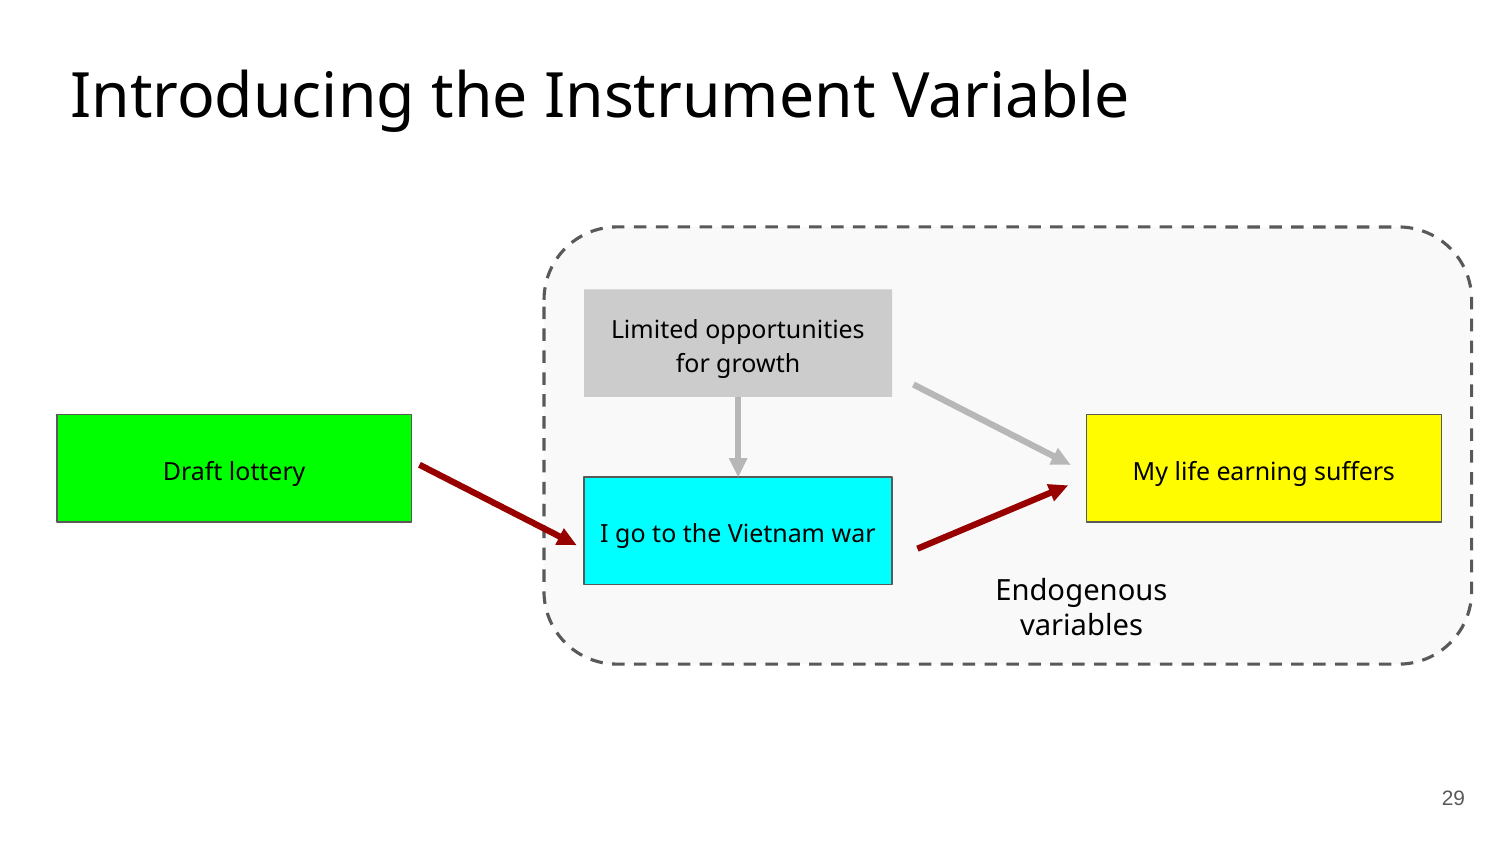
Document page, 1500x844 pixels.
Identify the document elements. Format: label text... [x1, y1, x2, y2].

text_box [419, 464, 577, 546]
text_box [917, 485, 1068, 549]
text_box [913, 384, 1071, 466]
text_box I go to the Vietnam war [584, 476, 893, 585]
text_box Endogenous variables [951, 556, 1212, 665]
text_box Draft lottery [56, 414, 412, 522]
text_box My life earning suffers [1086, 414, 1442, 522]
text_box Limited opportunities for growth [584, 289, 893, 397]
text_box Introducing the Instrument Variable [70, 70, 1497, 151]
text_box [1067, 414, 1497, 557]
slide_number 29 [1389, 764, 1480, 830]
text_box [543, 226, 1472, 665]
